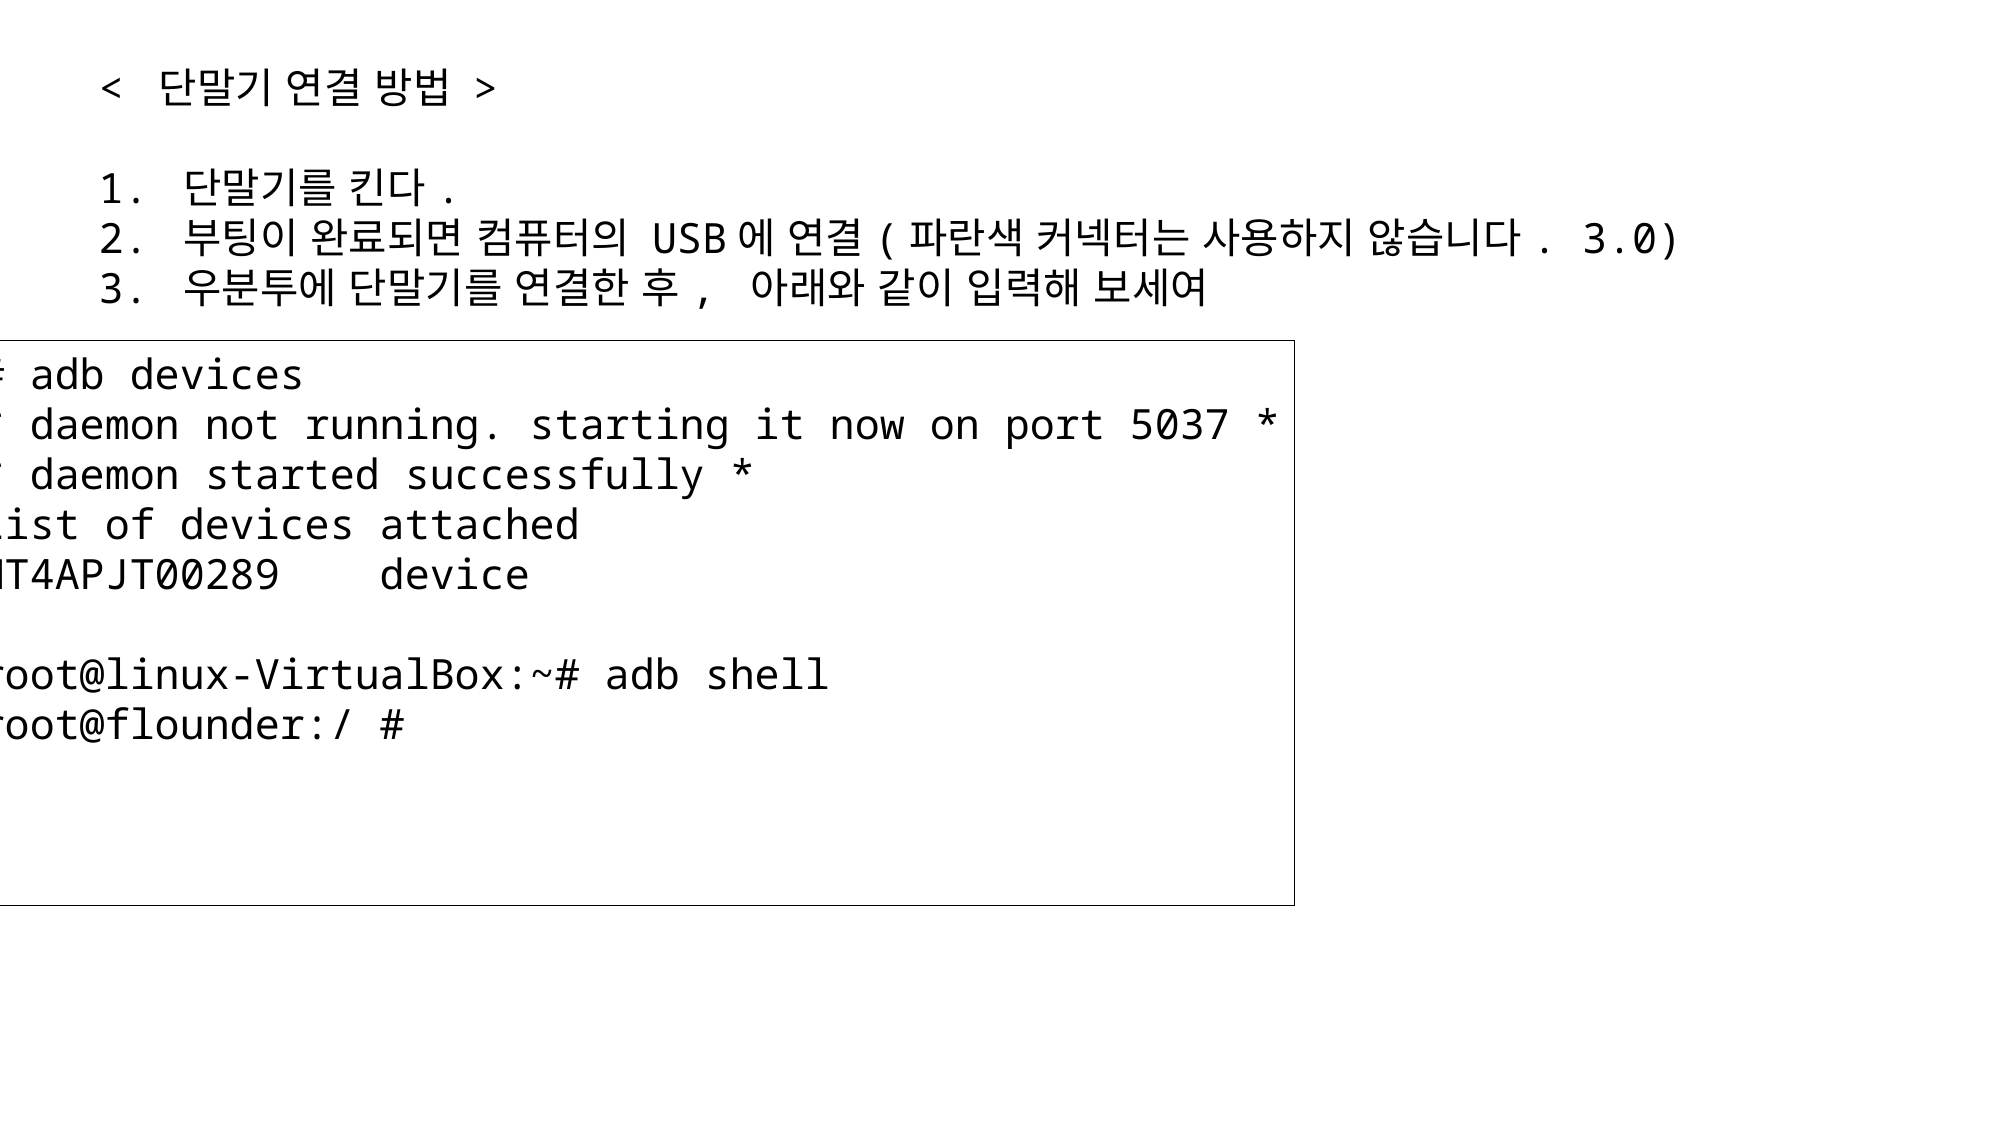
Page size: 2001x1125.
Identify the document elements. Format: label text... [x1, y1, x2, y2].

text_box # adb devices * daemon not running. starting it now on port 5037 * * daemon started successfully * List of devices attached HT4APJT00289 device root@linux-VirtualBox:~# adb shell root@flounder:/ # [0, 340, 1295, 906]
text_box < 단말기 연결 방법 > 1. 단말기를 킨다. 2. 부팅이 완료되면 컴퓨터의 USB에 연결(파란색 커넥터는 사용하지 않습니다. 3.0) 3. 우분투에 단말기를 연결한 후, 아래와 같이 입력해 보세여 [83, 54, 1698, 320]
